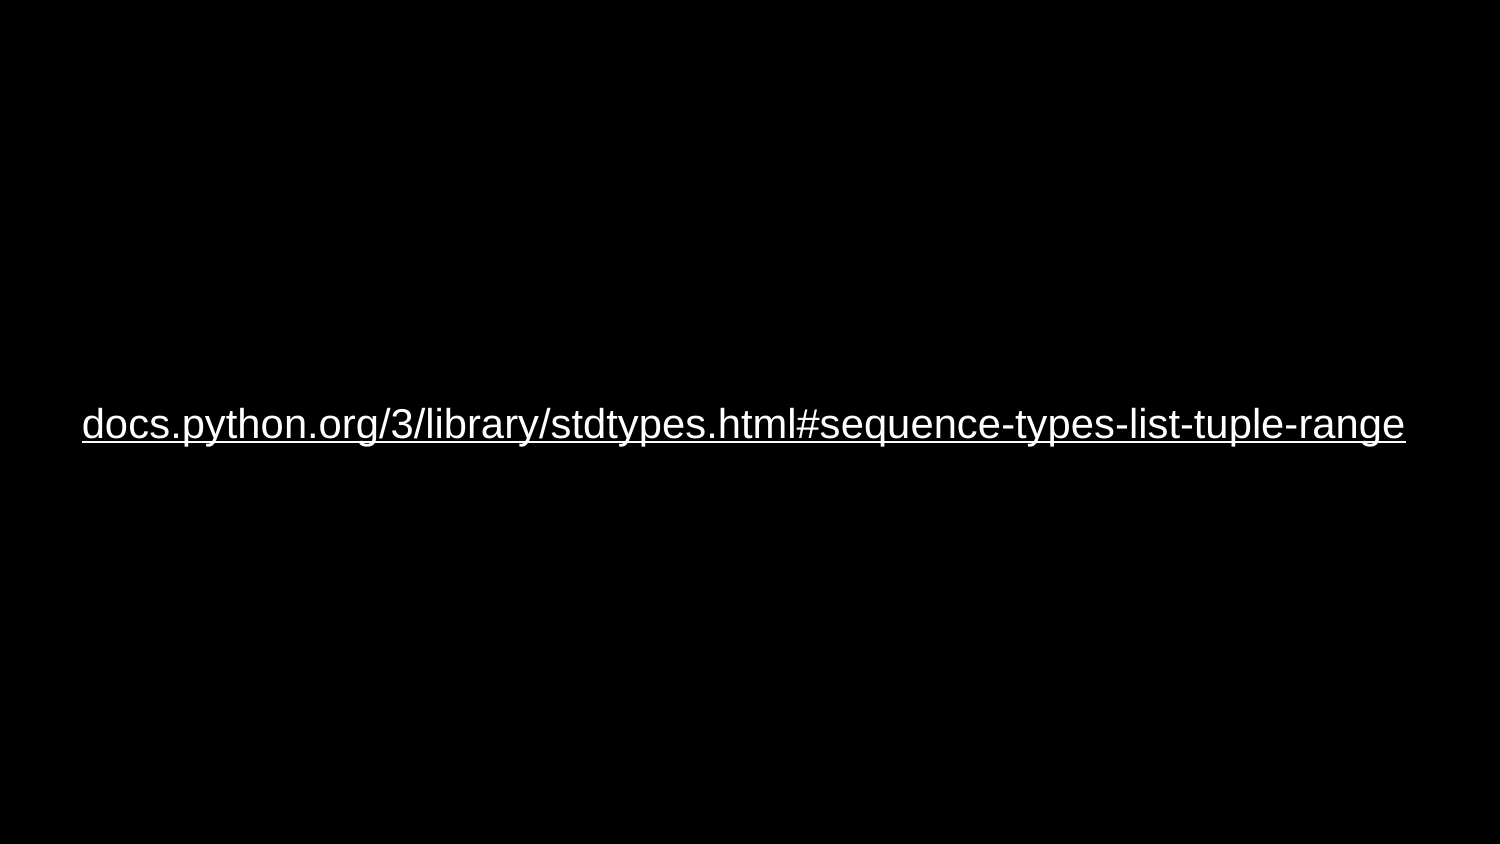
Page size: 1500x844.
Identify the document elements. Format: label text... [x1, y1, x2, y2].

title docs.python.org/3/library/stdtypes.html#sequence-types-list-tuple-range [51, 352, 1449, 491]
